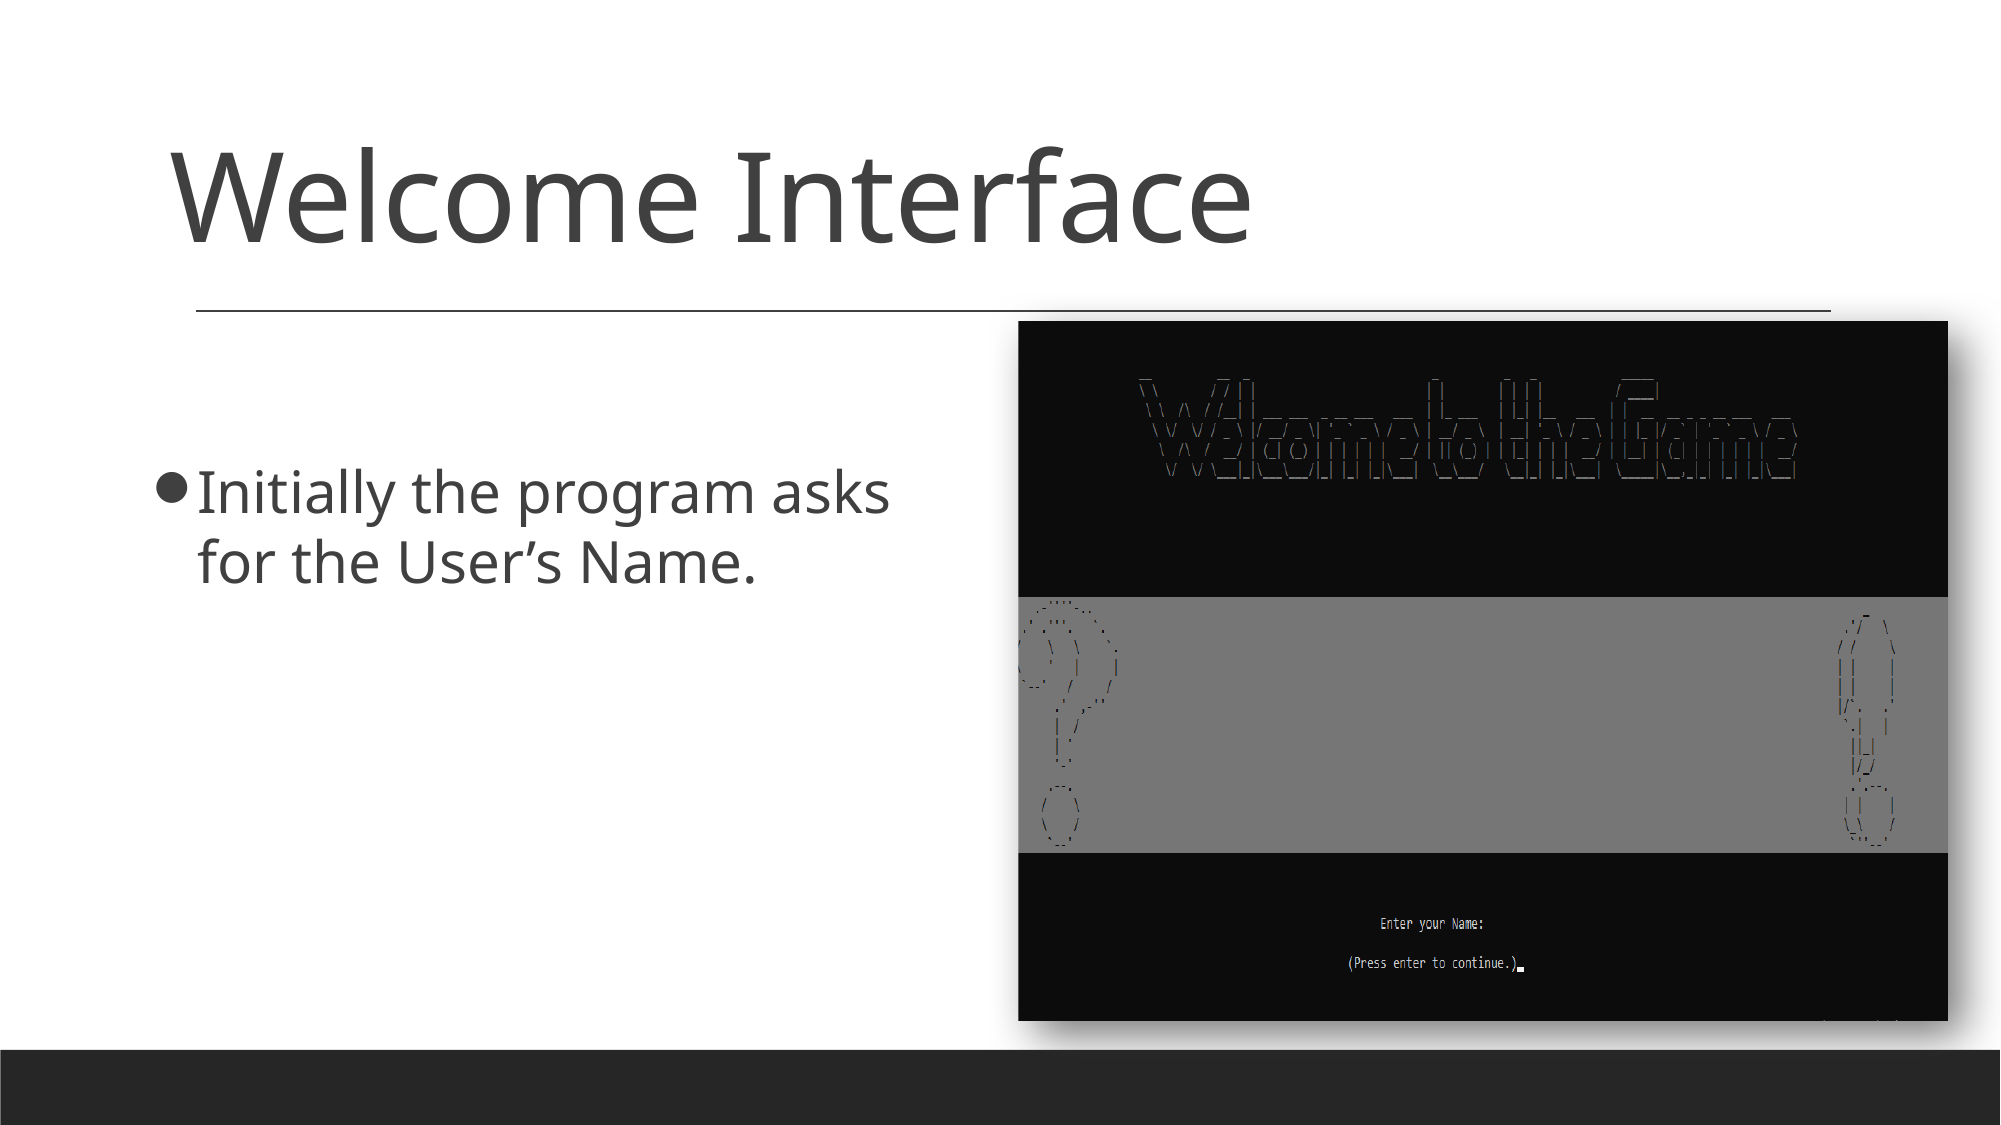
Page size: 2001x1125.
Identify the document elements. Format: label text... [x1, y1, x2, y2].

text_box Initially the program asks for the User’s Name. [135, 447, 972, 603]
picture [1017, 320, 1949, 1021]
title Welcome Interface [154, 104, 1805, 278]
